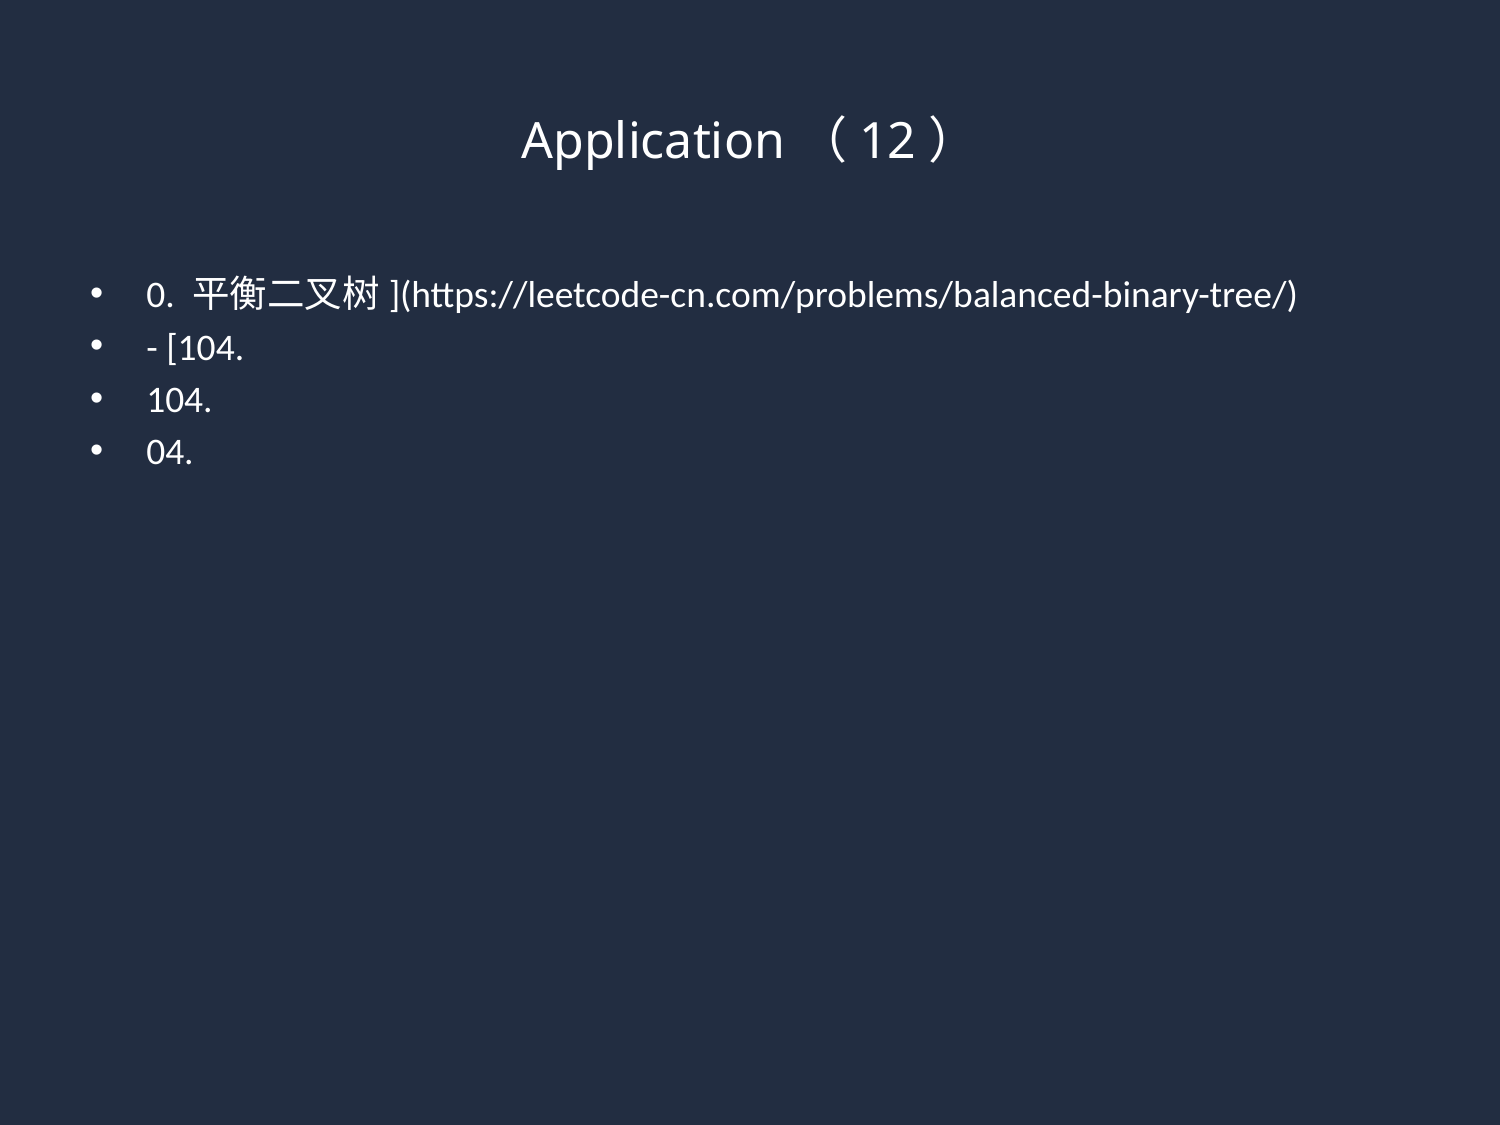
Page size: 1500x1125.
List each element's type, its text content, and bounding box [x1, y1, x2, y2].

title Application（12） [75, 45, 1425, 233]
list 0. 平衡二叉树](https://leetcode-cn.com/problems/balanced-binary-tree/) - [104. 104. 04. [75, 262, 1425, 1005]
